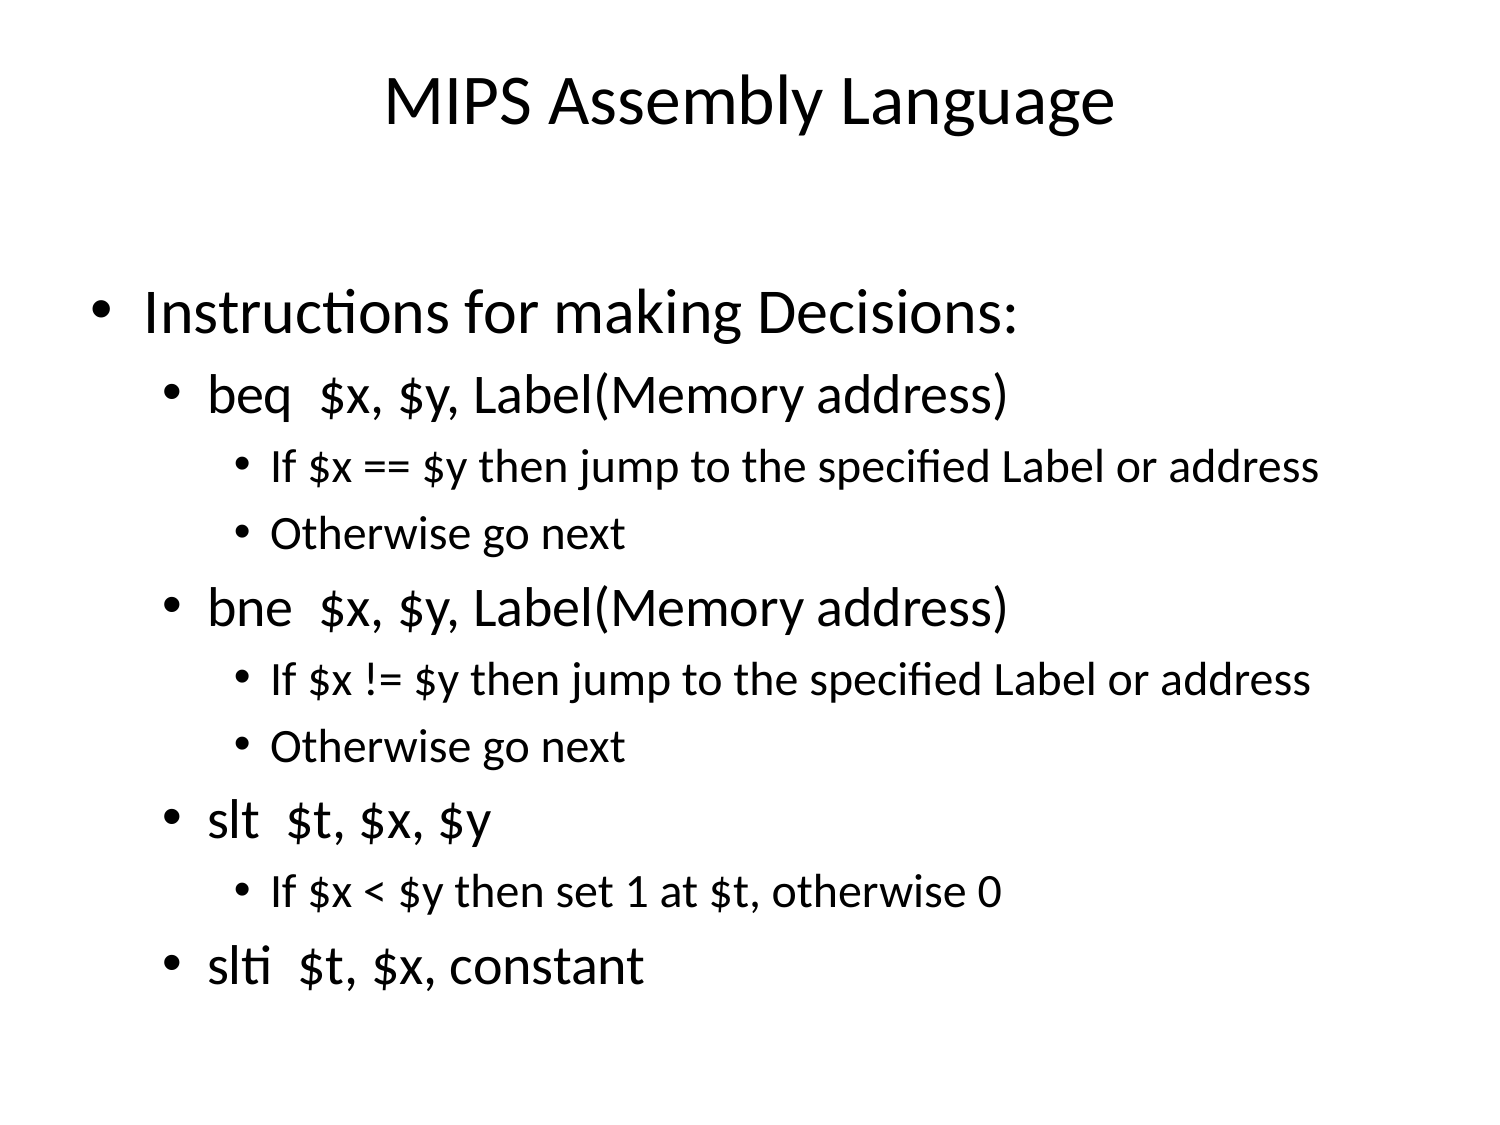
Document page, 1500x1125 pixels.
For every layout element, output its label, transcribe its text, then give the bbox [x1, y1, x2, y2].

title MIPS Assembly Language [75, 45, 1425, 233]
list Instructions for making Decisions: beq $x, $y, Label(Memory address) If $x == $y then jump to the specified Label or address Otherwise go next bne $x, $y, Label(Memory address) If $x != $y then jump to the specified Label or address Otherwise go next slt $t, $x, $y If $x < $y then set 1 at $t, otherwise 0 slti $t, $x, constant [75, 262, 1425, 1005]
